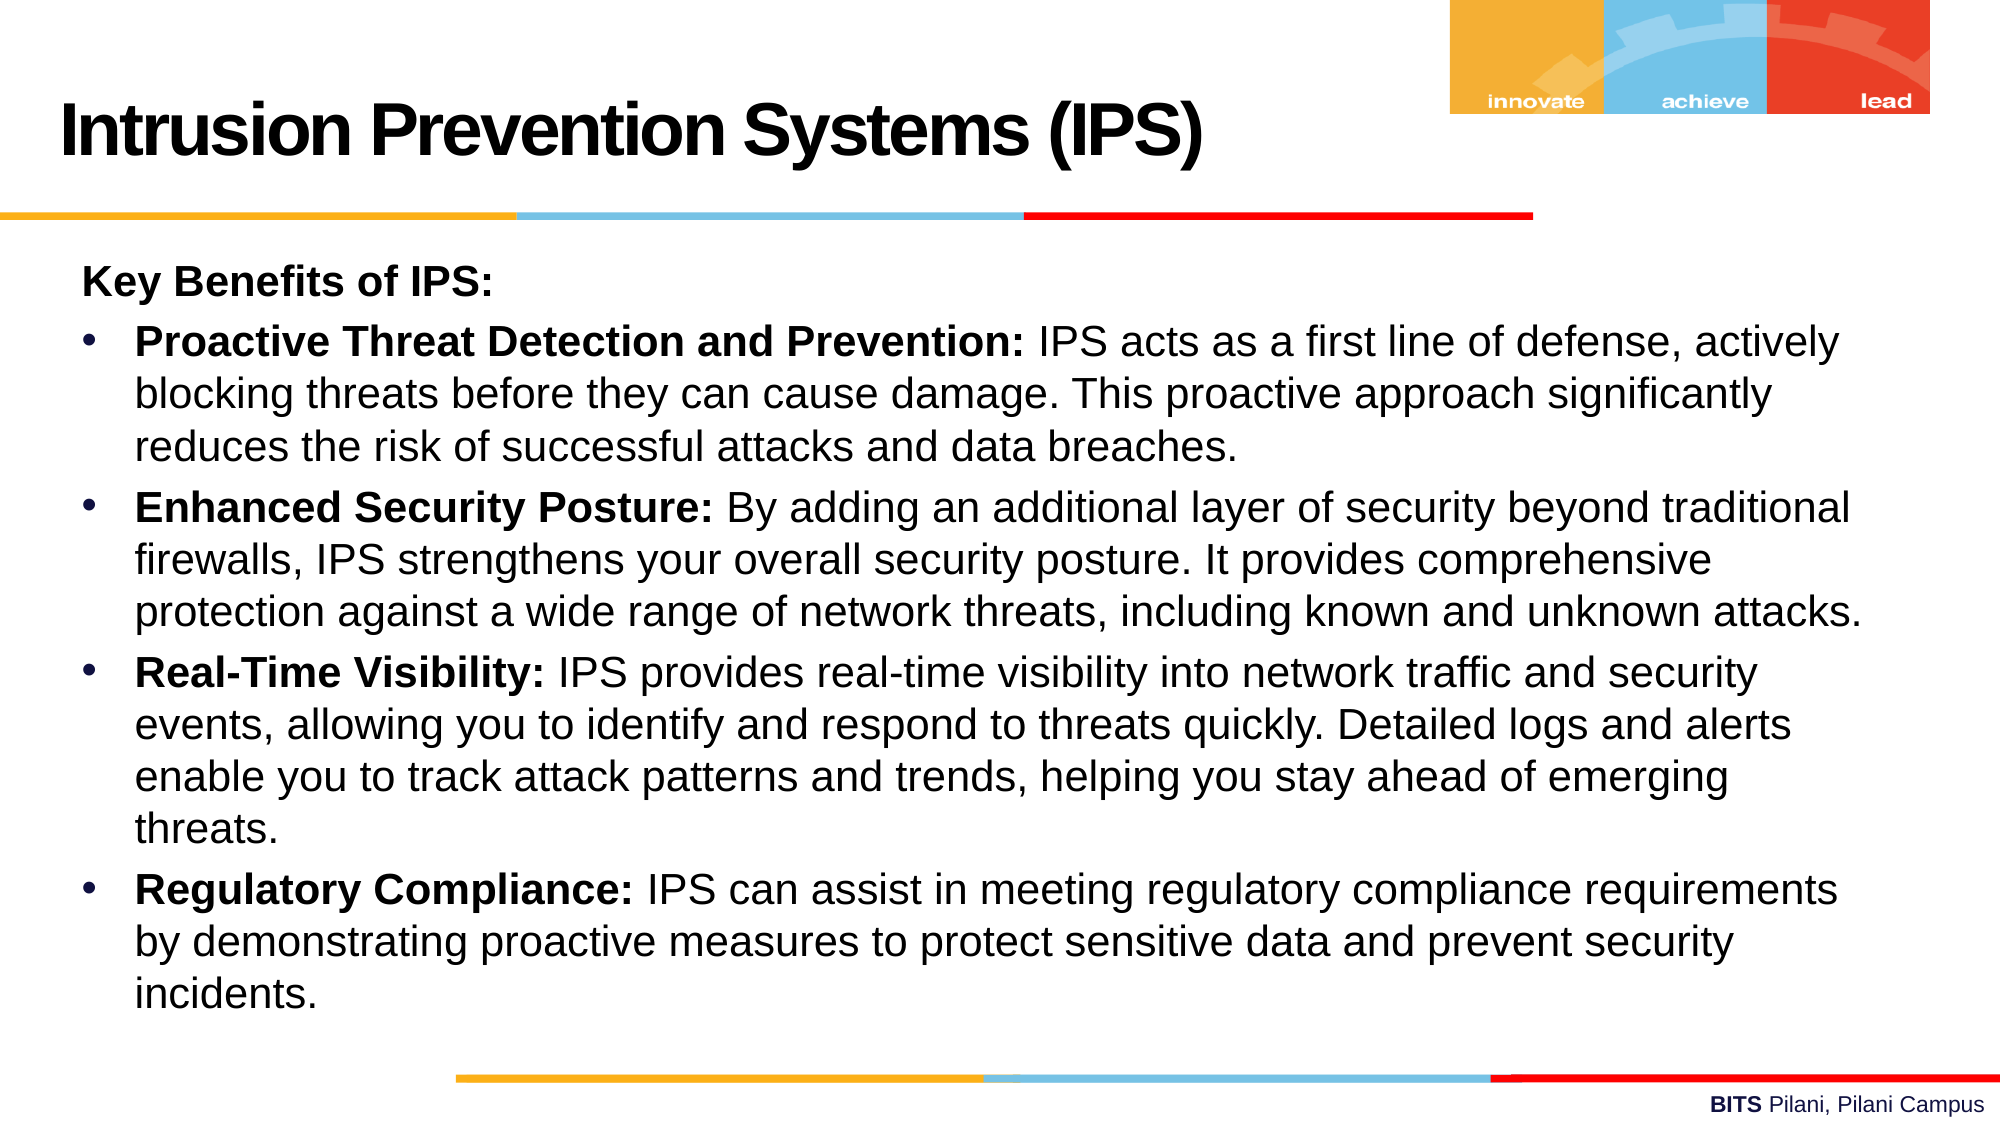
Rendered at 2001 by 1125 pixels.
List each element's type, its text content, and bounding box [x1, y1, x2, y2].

text_box Intrusion Prevention Systems (IPS) [44, 50, 1354, 217]
list Key Benefits of IPS: Proactive Threat Detection and Prevention: IPS acts as a first line of defense, actively blocking threats before they can cause damage. This proactive approach significantly reduces the risk of successful attacks and data breaches. Enhanced Security Posture: By adding an additional layer of security beyond traditional firewalls, IPS strengthens your overall security posture. It provides comprehensive protection against a wide range of network threats, including known and unknown attacks. Real-Time Visibility: IPS provides real-time visibility into network traffic and security events, allowing you to identify and respond to threats quickly. Detailed logs and alerts enable you to track attack patterns and trends, helping you stay ahead of emerging threats. Regulatory Compliance: IPS can assist in meeting regulatory compliance requirements by demonstrating proactive measures to protect sensitive data and prevent security incidents. [66, 245, 1886, 1075]
picture [1449, 0, 1930, 114]
